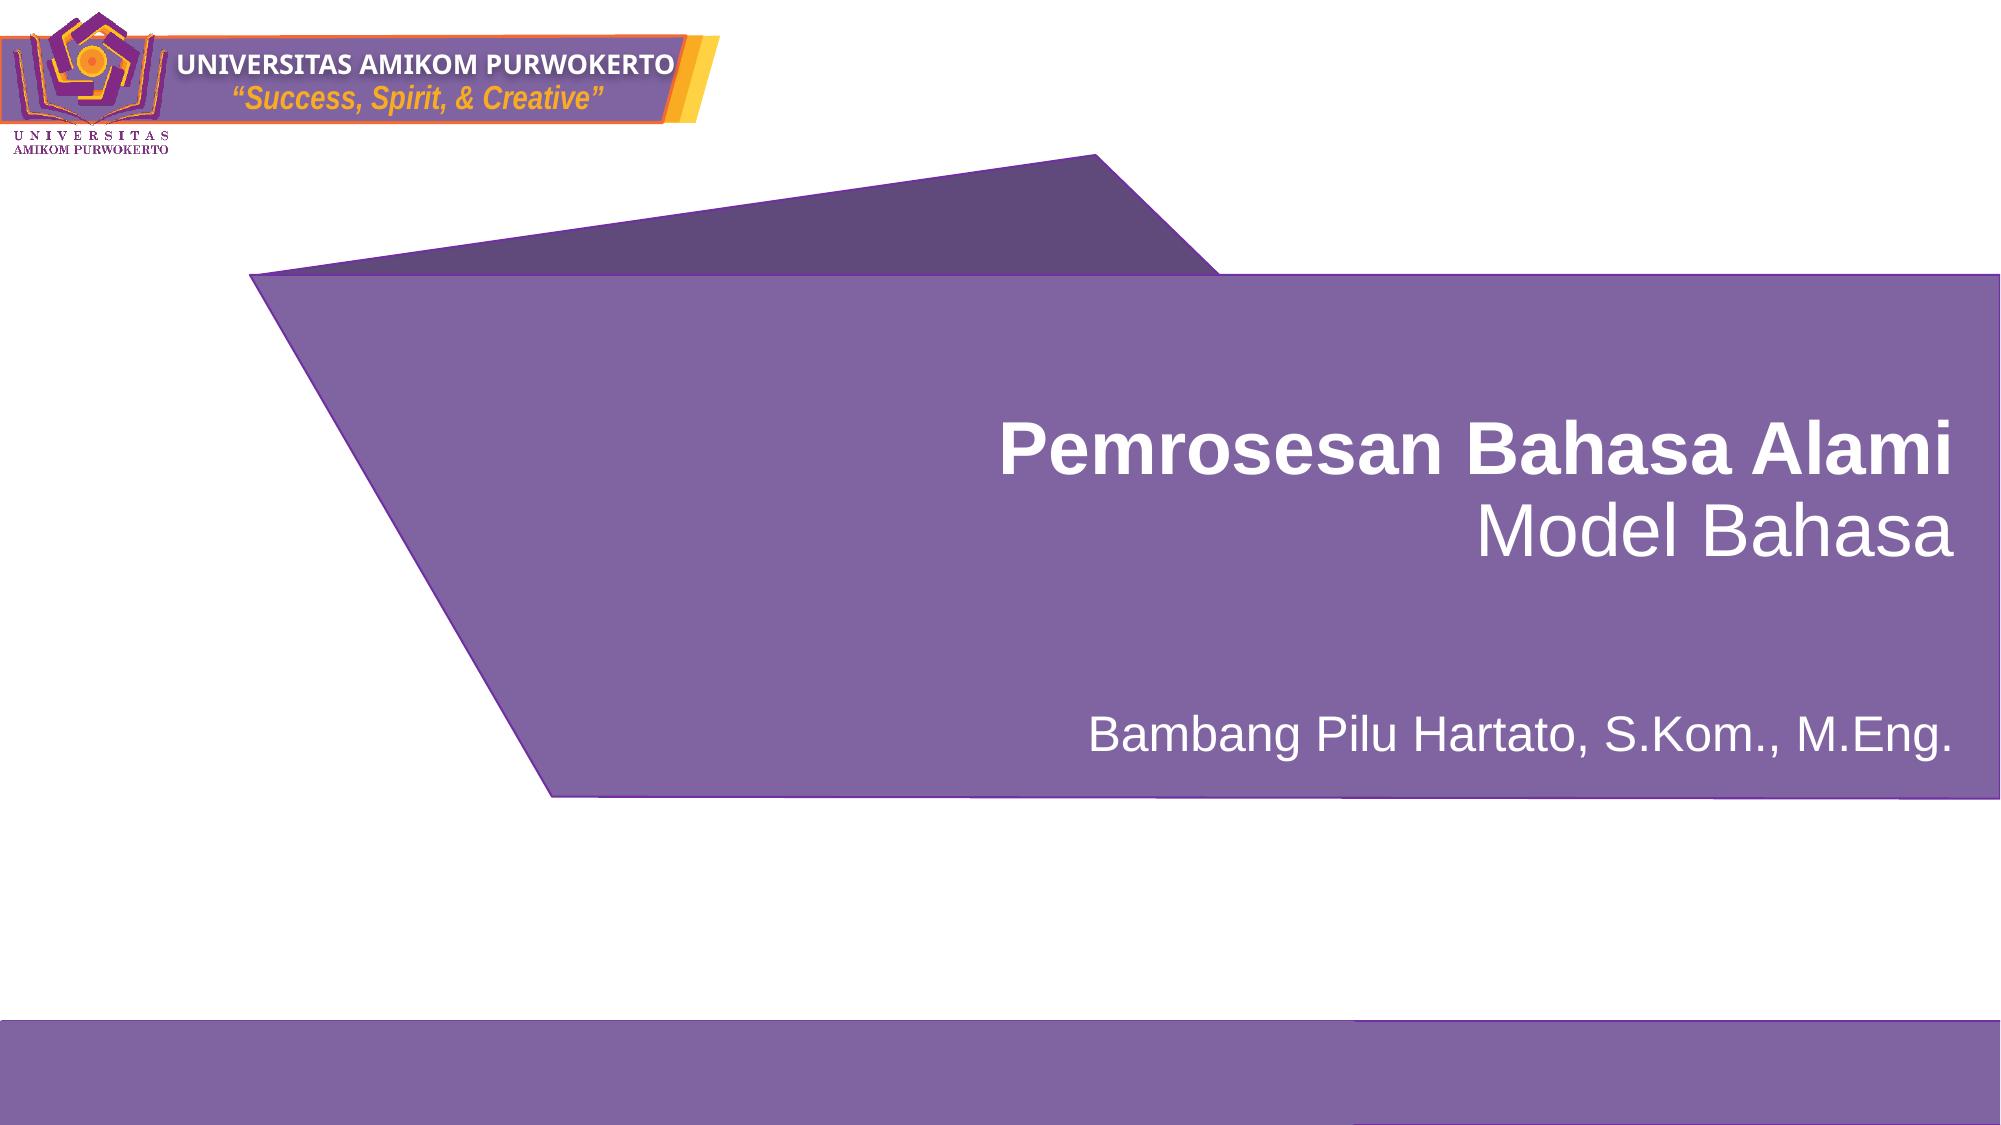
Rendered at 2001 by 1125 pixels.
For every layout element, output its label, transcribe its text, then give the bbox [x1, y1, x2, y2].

title Pemrosesan Bahasa Alami Model Bahasa [469, 295, 1970, 580]
picture [13, 12, 168, 154]
subtitle Bambang Pilu Hartato, S.Kom., M.Eng. [469, 642, 1970, 828]
